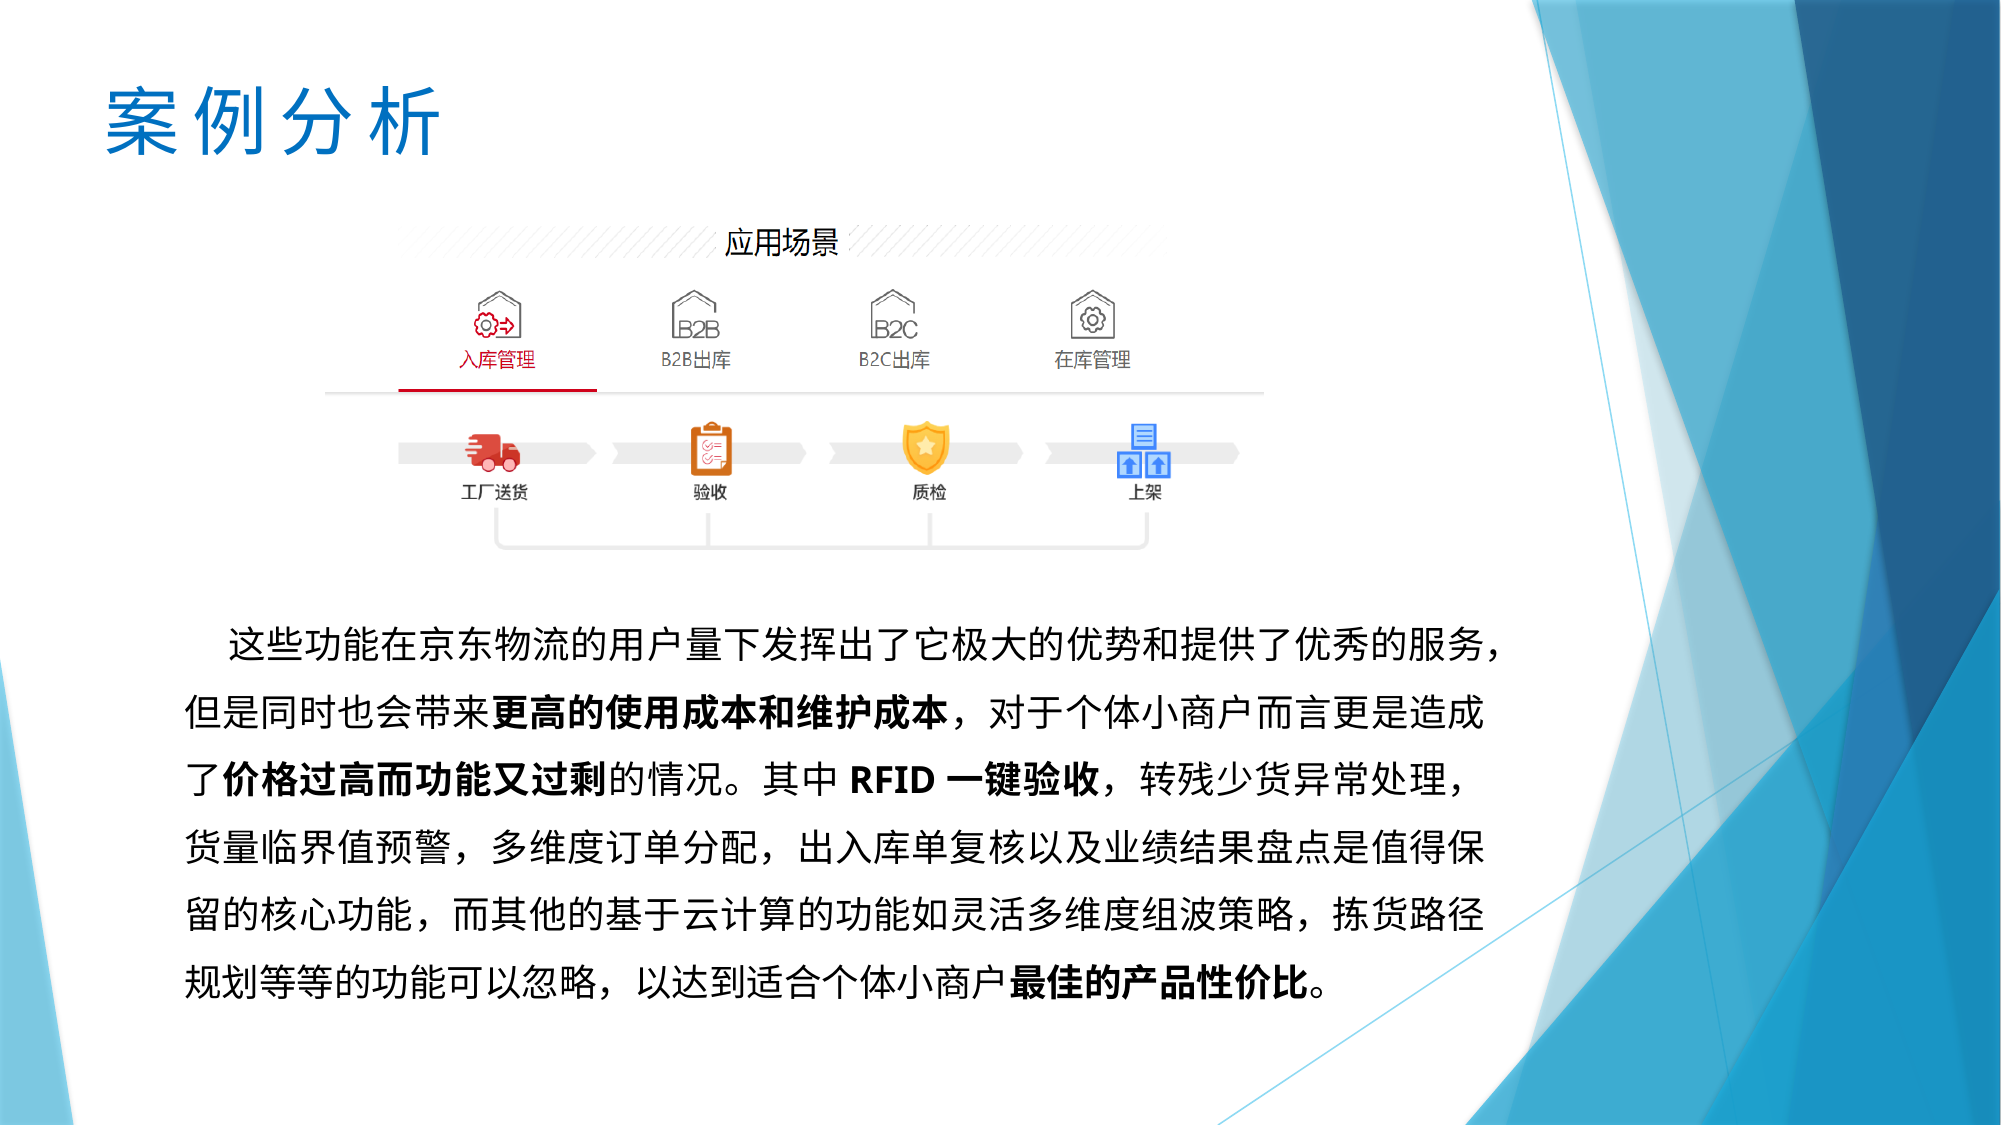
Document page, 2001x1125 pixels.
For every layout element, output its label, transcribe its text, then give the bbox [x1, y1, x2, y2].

picture [325, 193, 1265, 563]
text_box 这些功能在京东物流的用户量下发挥出了它极大的优势和提供了优秀的服务，但是同时也会带来更高的使用成本和维护成本，对于个体小商户而言更是造成了价格过高而功能又过剩的情况。其中RFID一键验收，转残少货异常处理，货量临界值预警，多维度订单分配，出入库单复核以及业绩结果盘点是值得保留的核心功能，而其他的基于云计算的功能如灵活多维度组波策略，拣货路径规划等等的功能可以忽略，以达到适合个体小商户最佳的产品性价比。 [169, 591, 1500, 1012]
text_box 案例分析 [89, 67, 1500, 284]
